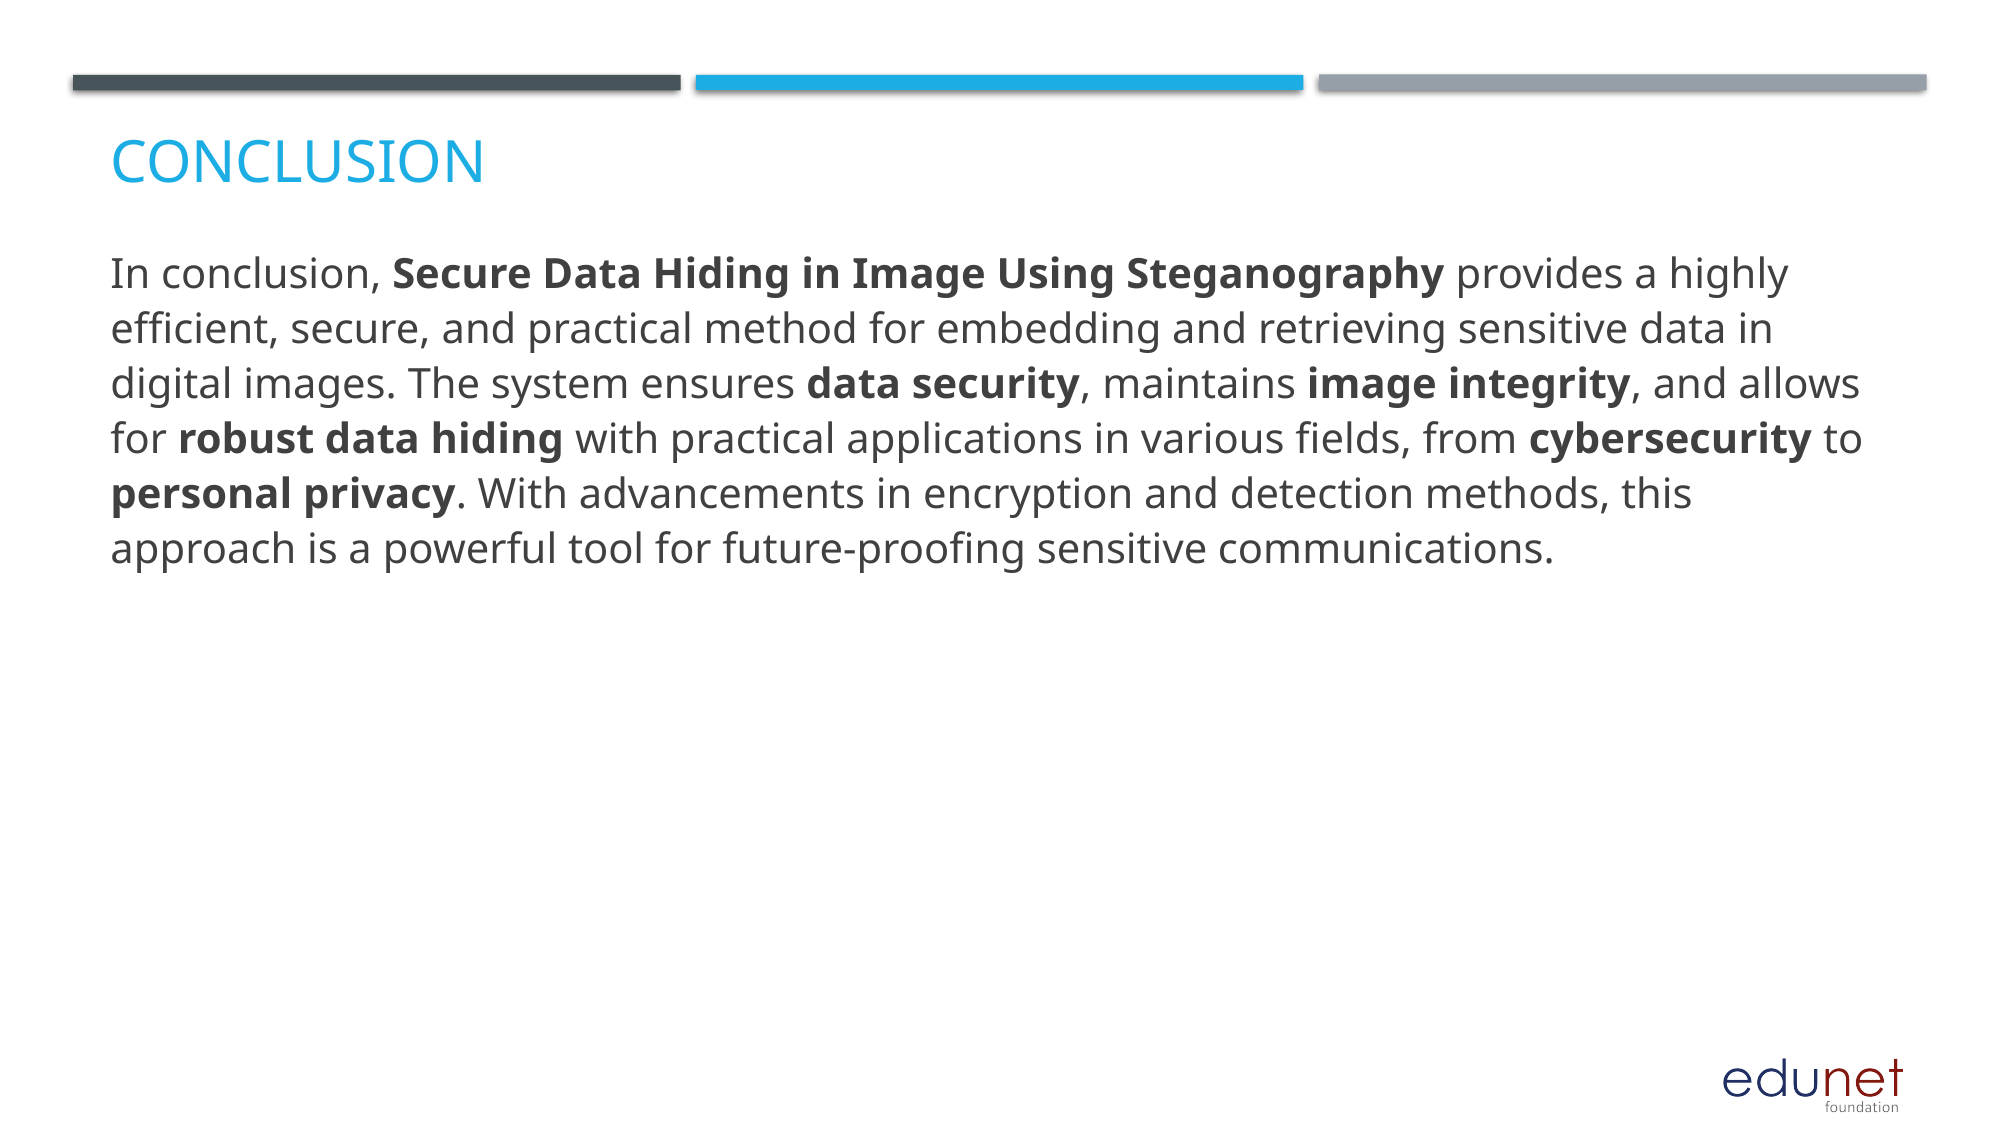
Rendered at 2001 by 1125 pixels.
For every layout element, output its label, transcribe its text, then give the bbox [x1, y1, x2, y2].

picture [1719, 1056, 1905, 1116]
list In conclusion, Secure Data Hiding in Image Using Steganography provides a highly efficient, secure, and practical method for embedding and retrieving sensitive data in digital images. The system ensures data security, maintains image integrity, and allows for robust data hiding with practical applications in various fields, from cybersecurity to personal privacy. With advancements in encryption and detection methods, this approach is a powerful tool for future-proofing sensitive communications. [95, 35, 1905, 778]
